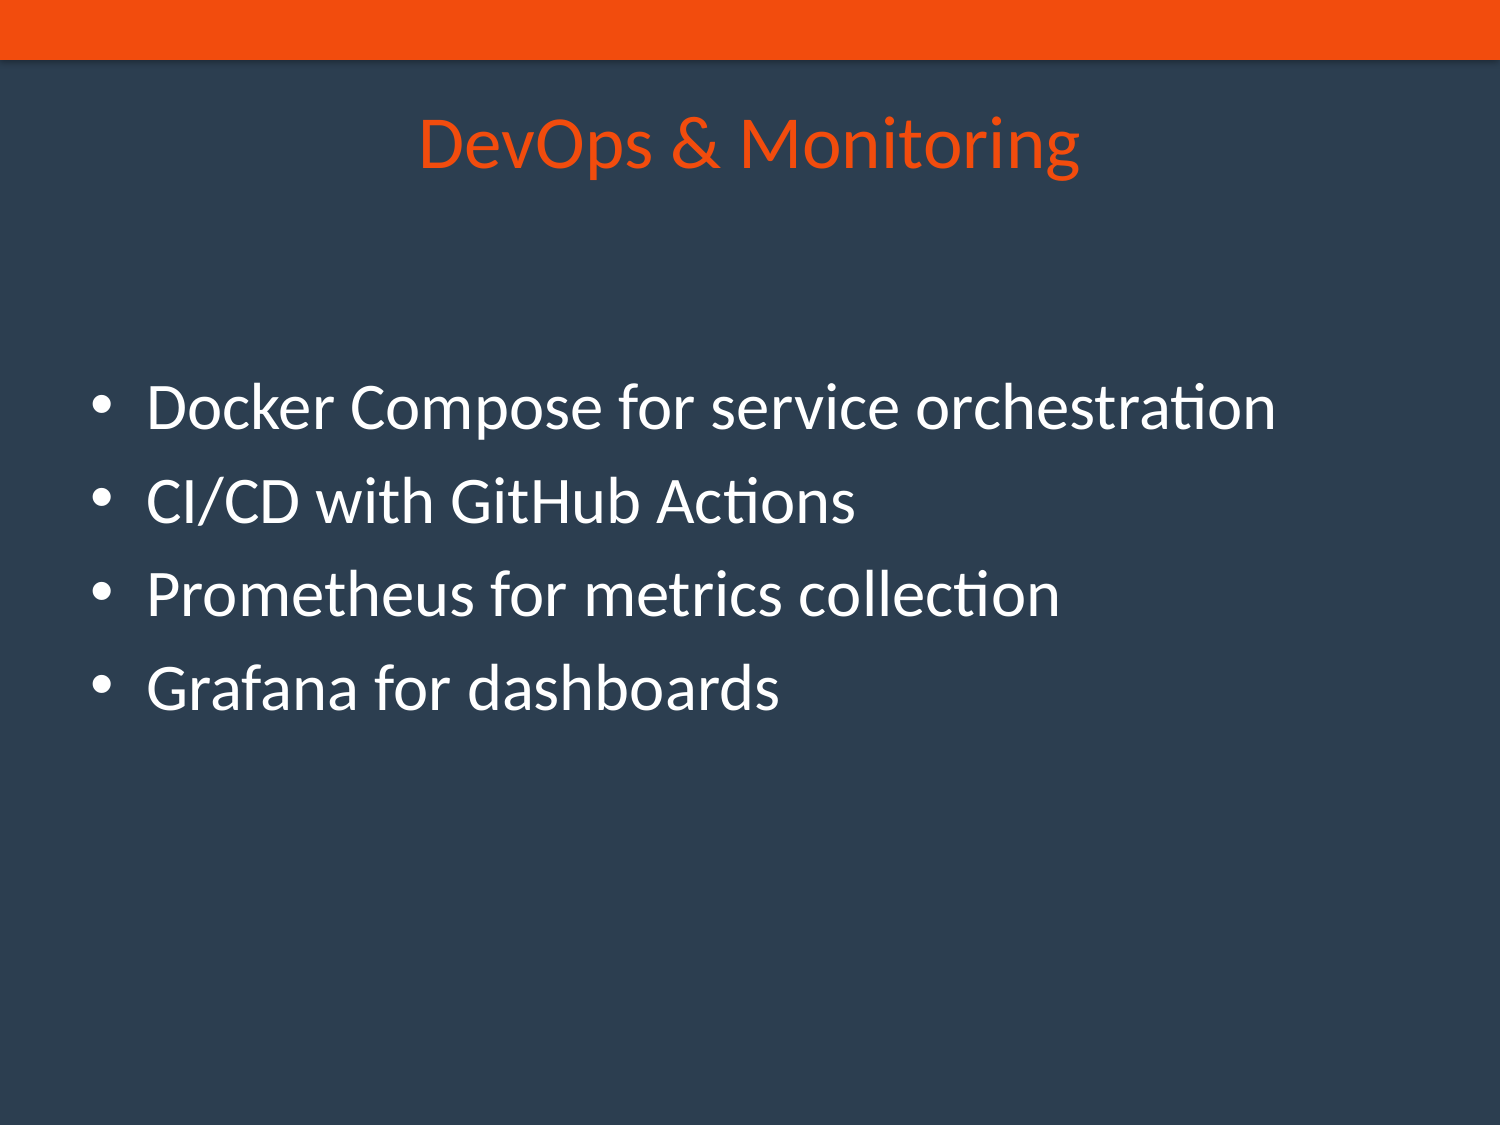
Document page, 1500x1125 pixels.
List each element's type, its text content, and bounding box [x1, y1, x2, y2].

title DevOps & Monitoring [75, 69, 1425, 233]
list Docker Compose for service orchestration CI/CD with GitHub Actions Prometheus for metrics collection Grafana for dashboards [75, 262, 1425, 1005]
text_box [0, 0, 1500, 61]
